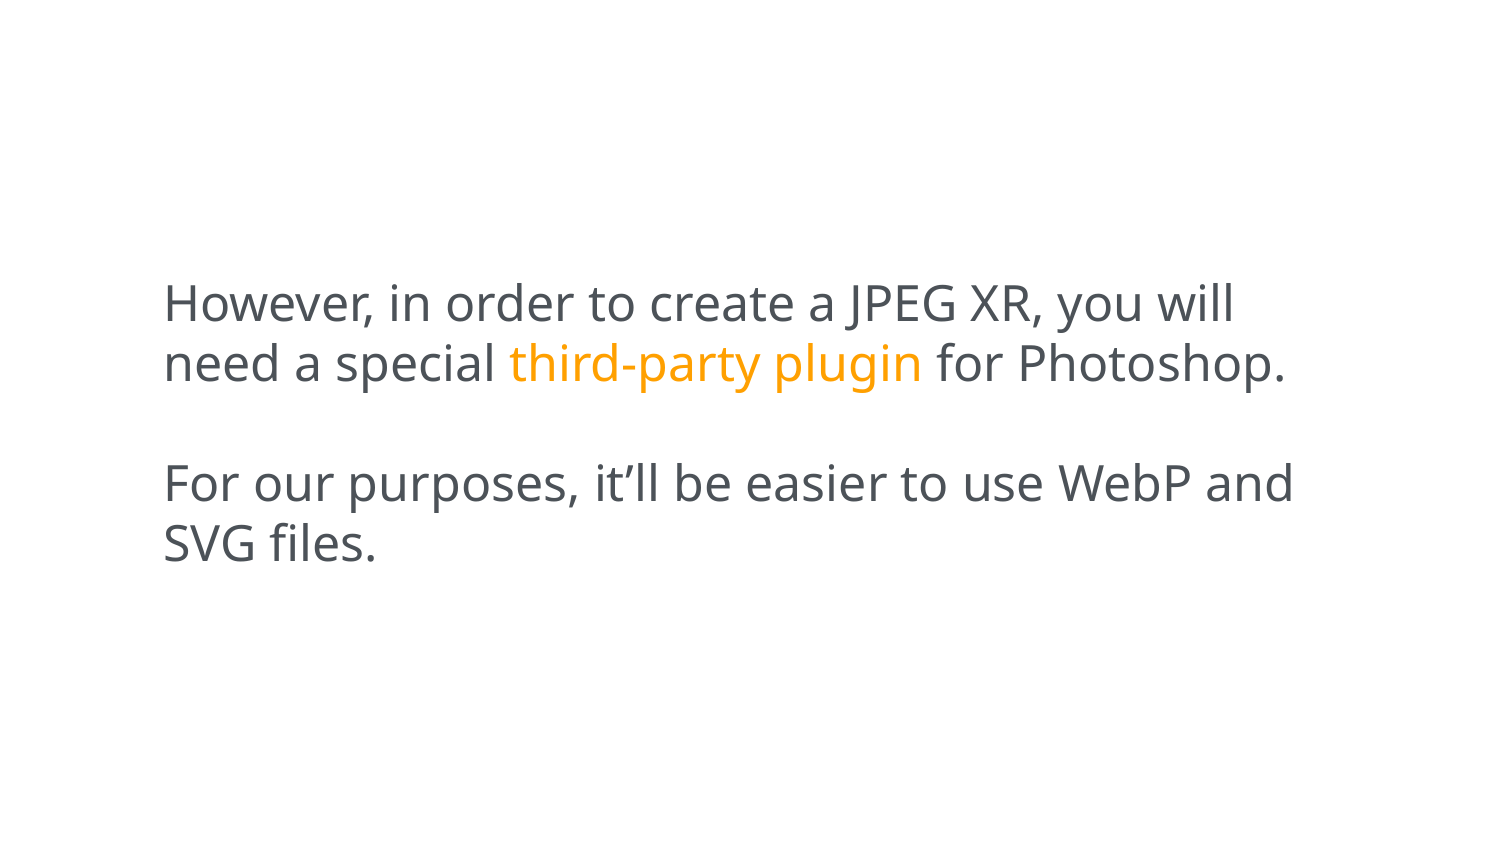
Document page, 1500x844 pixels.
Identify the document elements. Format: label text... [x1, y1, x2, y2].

text_box However, in order to create a JPEG XR, you will need a special third-party plugin for Photoshop. For our purposes, it’ll be easier to use WebP and SVG files. [148, 190, 1352, 654]
